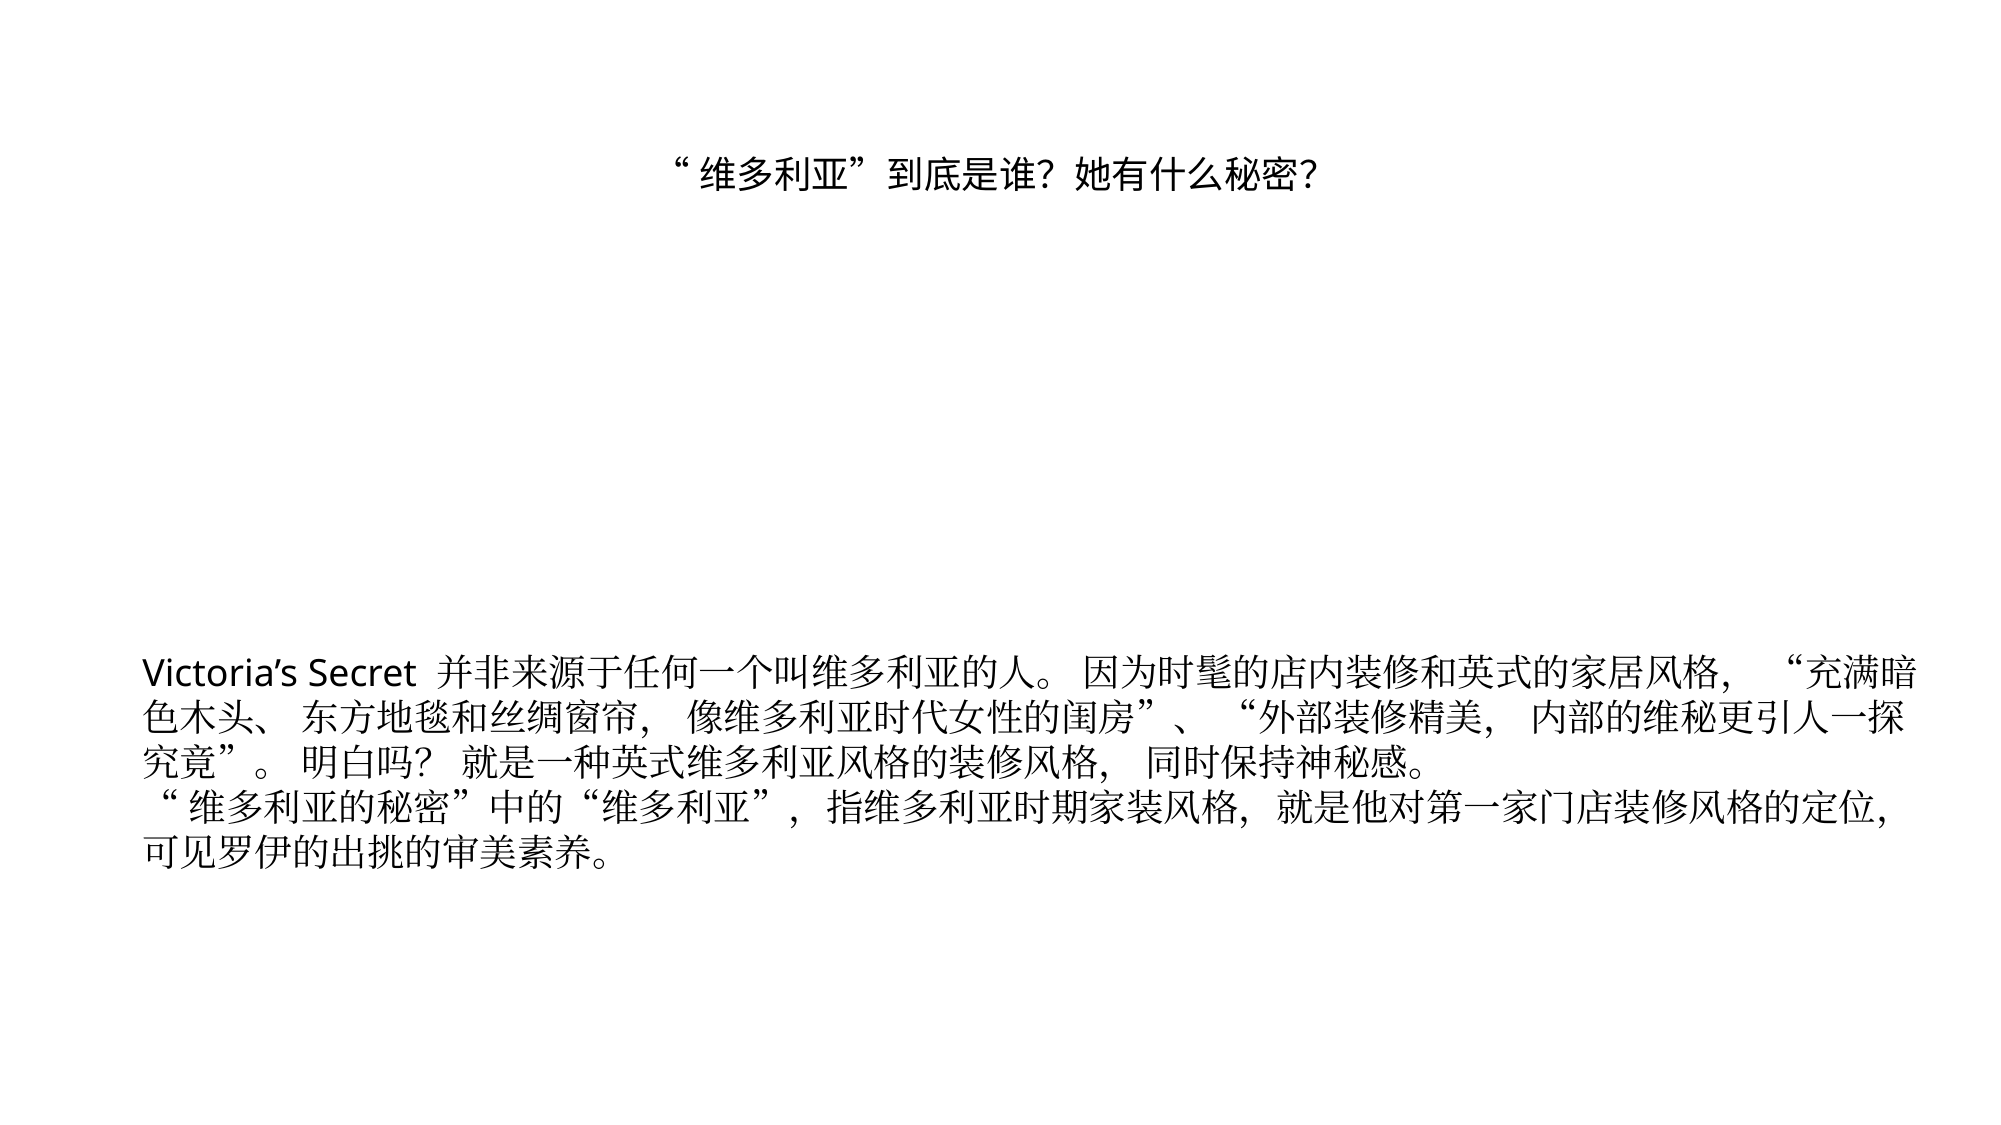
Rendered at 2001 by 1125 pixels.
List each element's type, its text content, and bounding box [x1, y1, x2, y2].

text_box “维多利亚”到底是谁？她有什么秘密？ [637, 143, 1344, 204]
text_box Victoria’s Secret 并非来源于任何一个叫维多利亚的人。 因为时髦的店内装修和英式的家居风格， “充满暗色木头、 东方地毯和丝绸窗帘， 像维多利亚时代女性的闺房”、 “外部装修精美， 内部的维秘更引人一探究竟”。 明白吗？ 就是一种英式维多利亚风格的装修风格， 同时保持神秘感。 “维多利亚的秘密”中的“维多利亚”，指维多利亚时期家装风格，就是他对第一家门店装修风格的定位，可见罗伊的出挑的审美素养。 [127, 641, 1953, 882]
